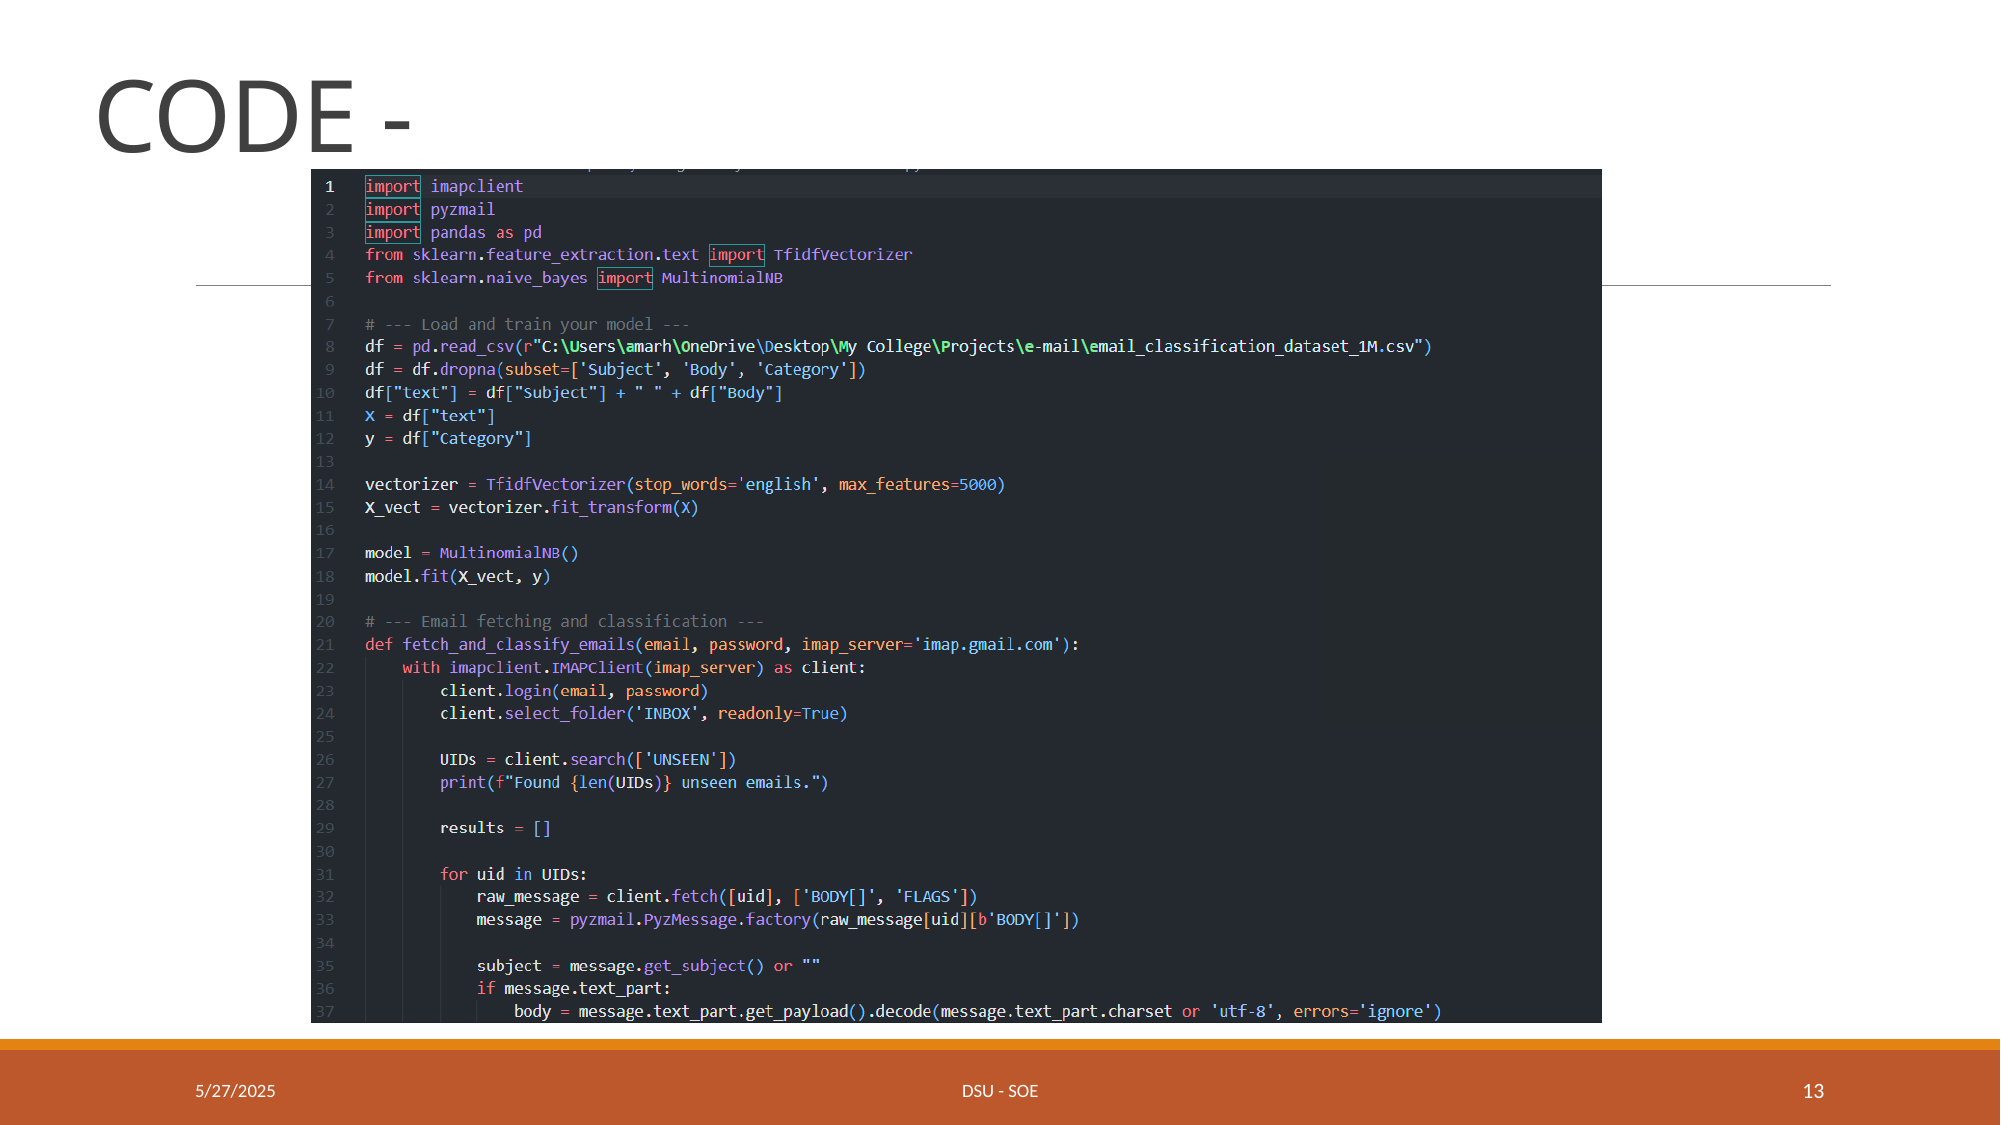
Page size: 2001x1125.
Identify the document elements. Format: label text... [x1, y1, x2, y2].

title CODE - [78, 40, 1803, 181]
slide_number 12 [1624, 1059, 1840, 1120]
footer DSU - SOE [604, 1059, 1396, 1120]
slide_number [180, 1059, 586, 1120]
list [310, 169, 1603, 1024]
